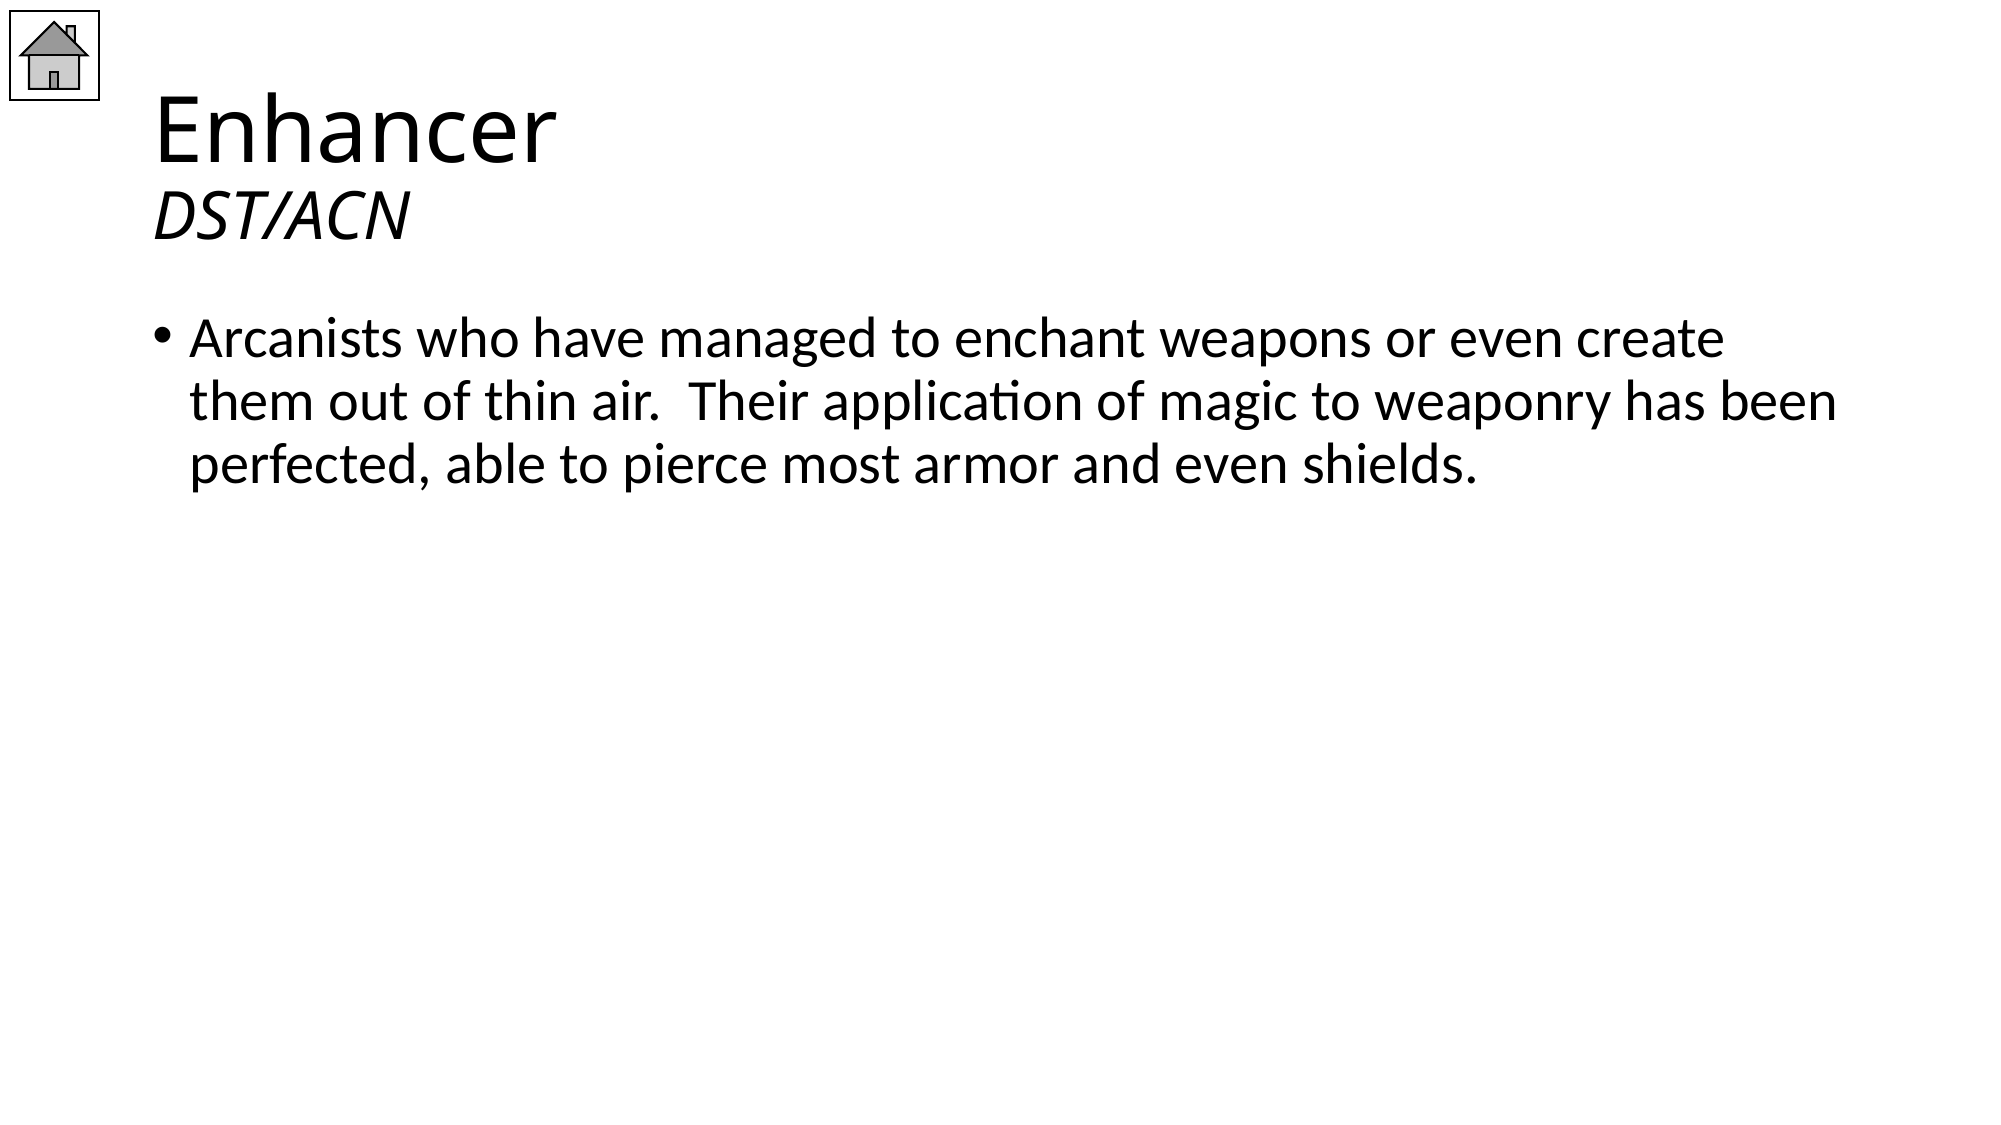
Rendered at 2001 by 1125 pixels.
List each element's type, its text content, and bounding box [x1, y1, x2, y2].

text_box [9, 10, 100, 101]
title Enhancer DST/ACN [137, 59, 1863, 278]
list Arcanists who have managed to enchant weapons or even create them out of thin air. Their application of magic to weaponry has been perfected, able to pierce most armor and even shields. [137, 299, 1863, 1014]
